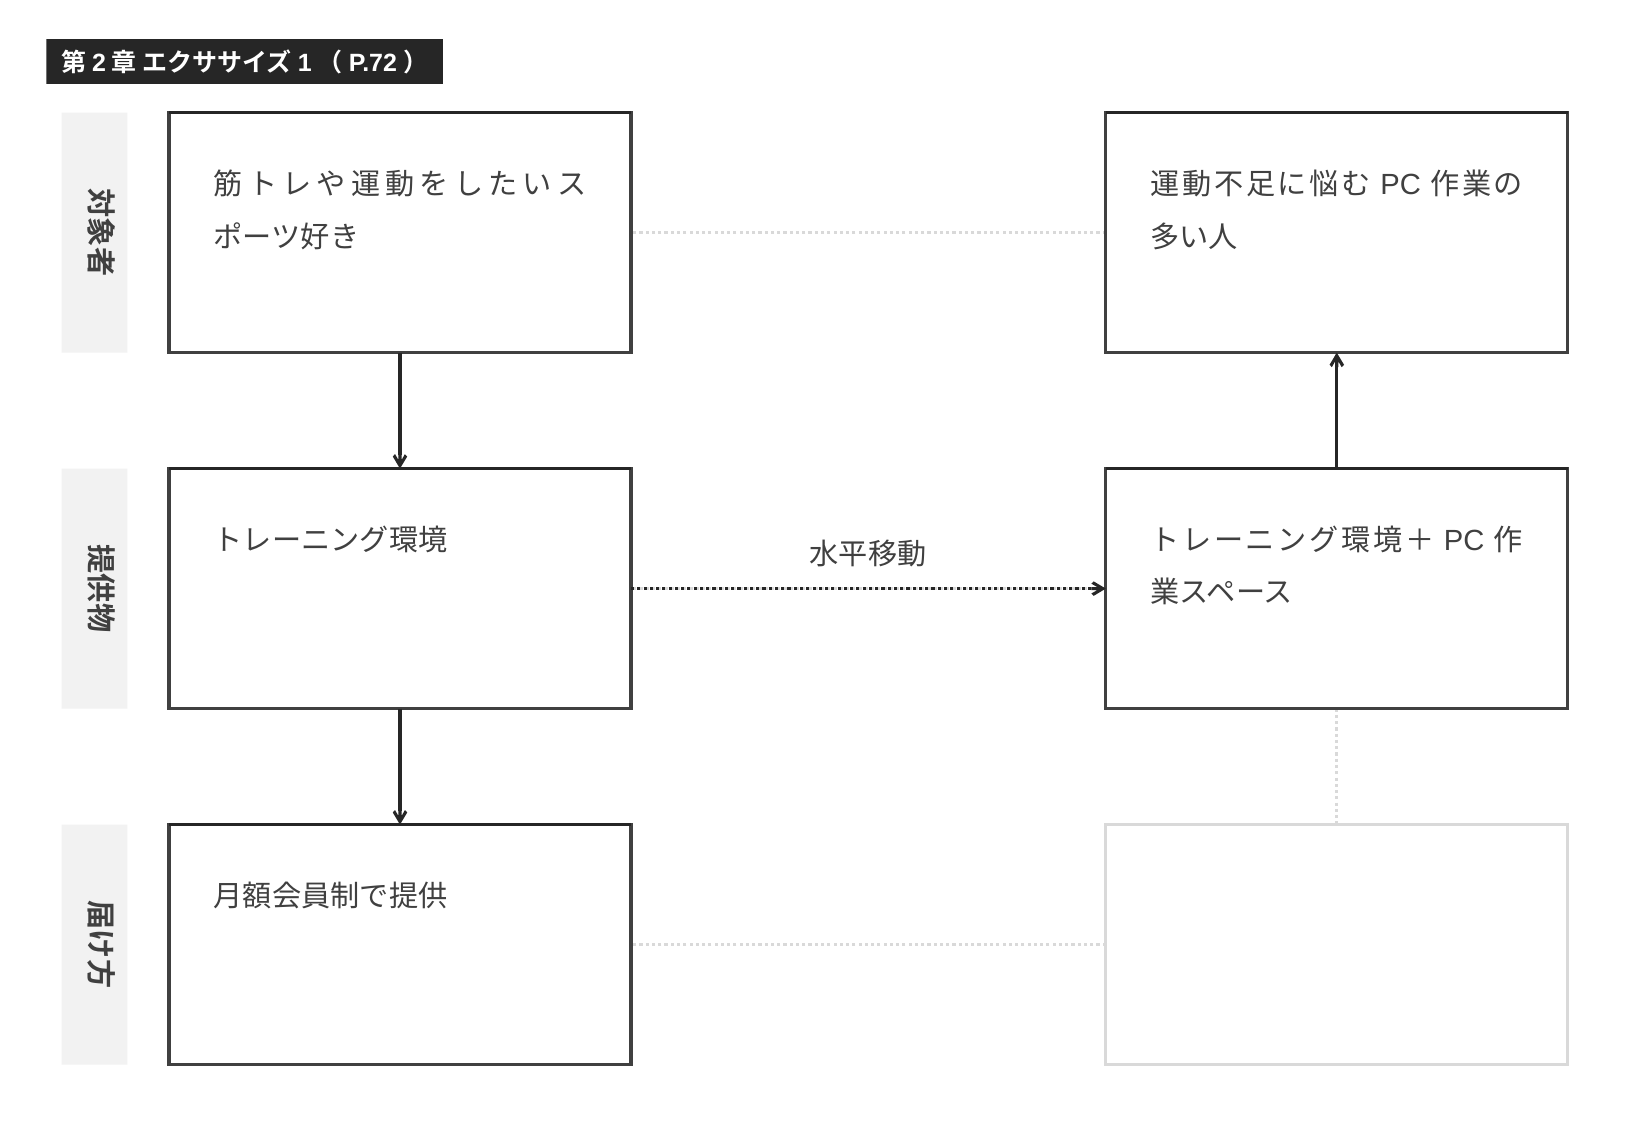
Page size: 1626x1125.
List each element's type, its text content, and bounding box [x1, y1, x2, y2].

text_box 対象者 [61, 112, 128, 353]
text_box [1105, 824, 1568, 1065]
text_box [1105, 468, 1568, 709]
text_box 届け方 [61, 824, 128, 1065]
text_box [168, 468, 631, 709]
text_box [1105, 112, 1568, 353]
text_box 提供物 [61, 468, 128, 709]
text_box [168, 112, 631, 353]
text_box 水平移動 [631, 528, 1105, 578]
text_box 第2章 エクササイズ1（P.72） [46, 39, 443, 84]
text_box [168, 824, 631, 1065]
